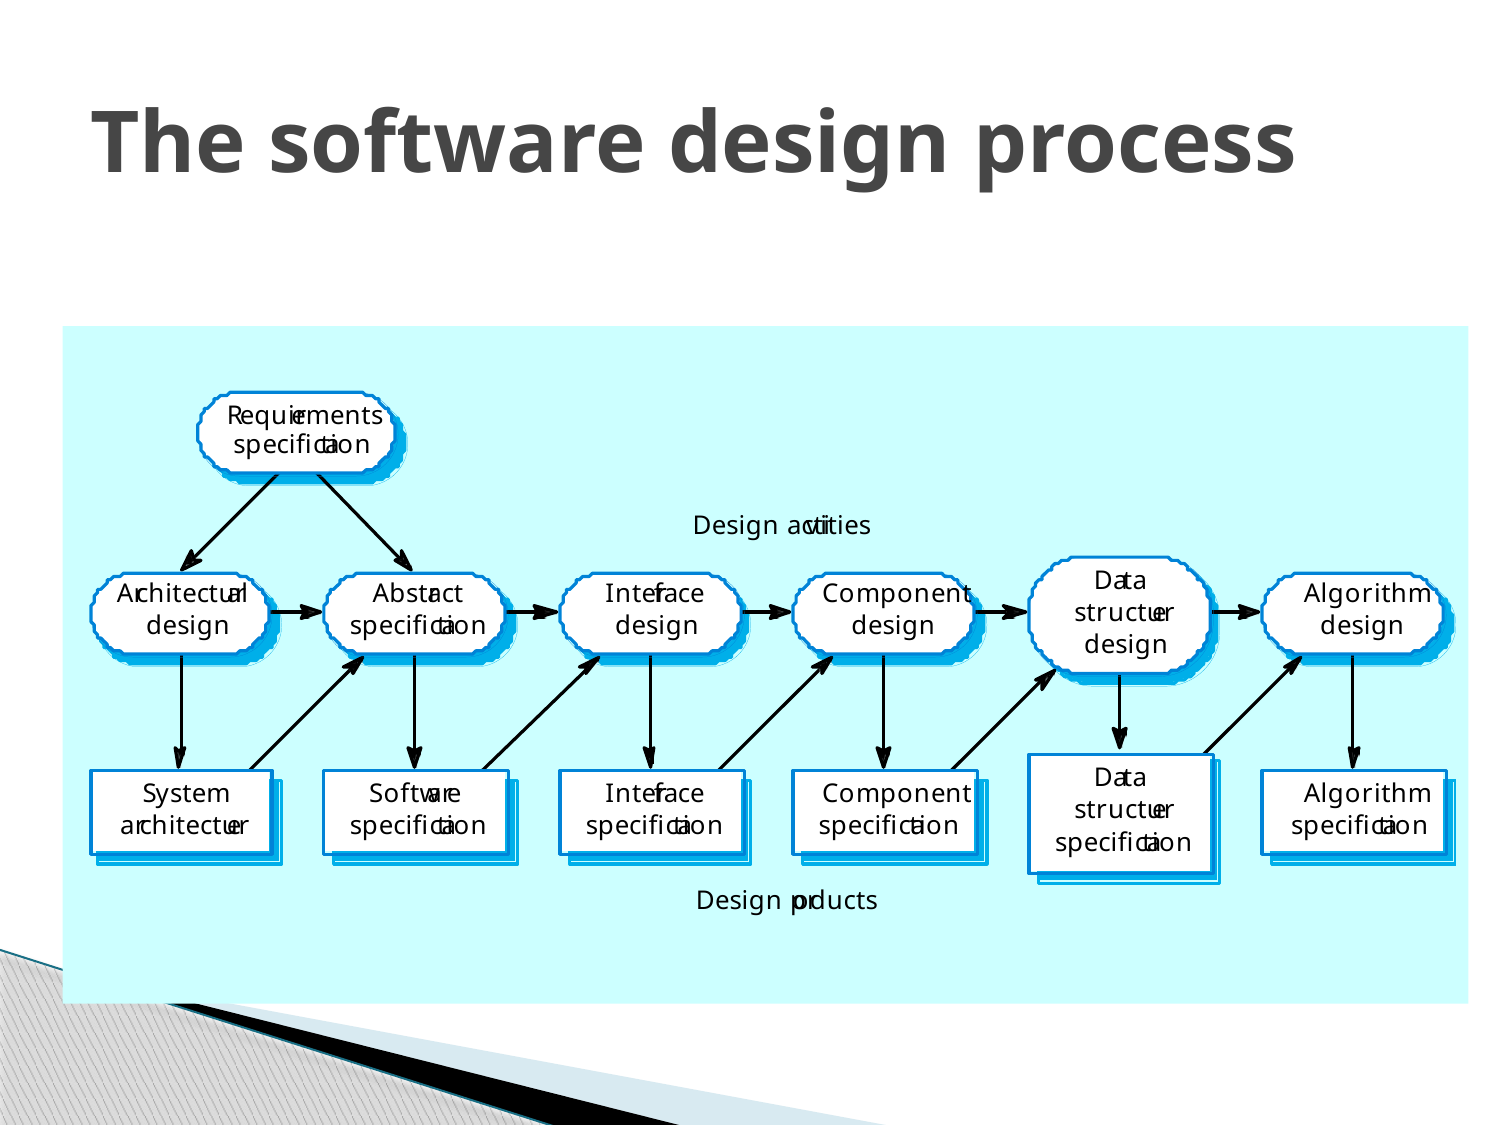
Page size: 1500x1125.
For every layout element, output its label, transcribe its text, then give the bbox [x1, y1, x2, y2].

title The software design process [75, 45, 1425, 233]
text_box [62, 326, 1469, 1004]
picture [87, 388, 1457, 920]
